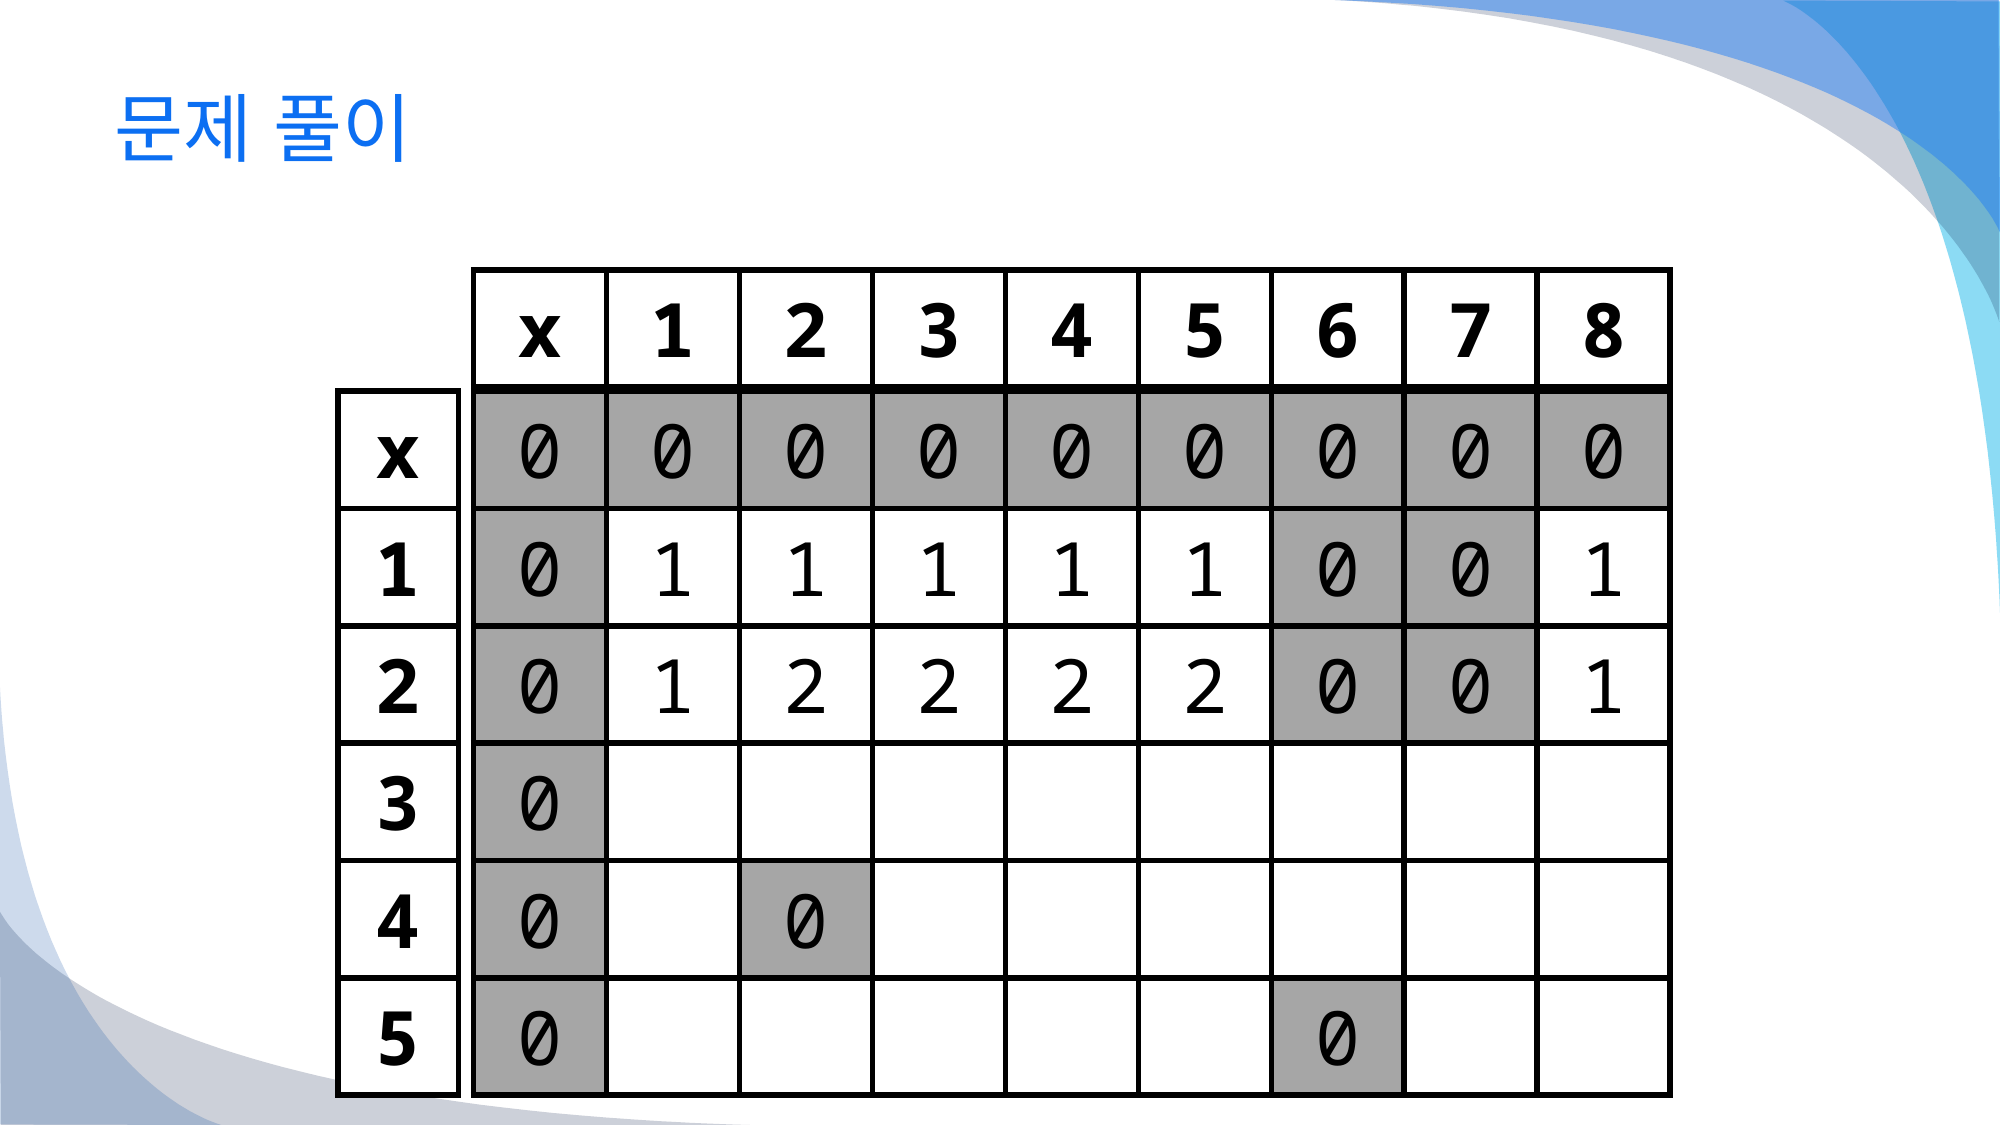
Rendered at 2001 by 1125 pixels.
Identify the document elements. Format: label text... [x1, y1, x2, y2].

table_cell [1540, 863, 1667, 975]
table_cell [609, 746, 737, 858]
table_cell [1141, 746, 1269, 858]
table_cell [875, 863, 1003, 975]
table_header 1 [609, 273, 737, 384]
table_header 0 [1407, 394, 1534, 506]
table_cell [1407, 981, 1534, 1092]
table_header 2 [742, 273, 870, 384]
table_cell 0 [476, 629, 604, 740]
table_cell [1141, 981, 1269, 1092]
table_cell 0 [742, 863, 870, 975]
table_cell 1 [742, 511, 870, 623]
table_header 0 [476, 394, 604, 506]
table_cell 1 [1540, 629, 1667, 740]
table_header 0 [875, 394, 1003, 506]
title 문제 풀이 [99, 50, 1900, 202]
table_cell 0 [476, 746, 604, 858]
table_cell 2 [742, 629, 870, 740]
table_cell [1540, 981, 1667, 1092]
table_cell 0 [1274, 981, 1401, 1092]
table_cell 0 [1274, 511, 1401, 623]
table_cell [1008, 863, 1136, 975]
table_cell 2 [341, 629, 456, 740]
table_cell [1008, 746, 1136, 858]
table_header x [341, 394, 456, 506]
table_header 0 [1274, 394, 1401, 506]
table_cell 1 [609, 629, 737, 740]
table_header 4 [1008, 273, 1136, 384]
table_cell 1 [875, 511, 1003, 623]
table_cell [1274, 746, 1401, 858]
table_cell 1 [1008, 511, 1136, 623]
table_cell 2 [875, 629, 1003, 740]
table_cell [1407, 746, 1534, 858]
table_cell 0 [1274, 629, 1401, 740]
table_cell 5 [341, 981, 456, 1092]
table_cell [742, 981, 870, 1092]
table_cell 2 [1008, 629, 1136, 740]
table_cell 3 [341, 746, 456, 858]
table_cell 0 [1407, 629, 1534, 740]
table_cell [875, 746, 1003, 858]
table_cell 0 [476, 863, 604, 975]
table_cell [1008, 981, 1136, 1092]
table_cell [609, 863, 737, 975]
table_cell 4 [341, 863, 456, 975]
table_cell [875, 981, 1003, 1092]
table_cell 1 [609, 511, 737, 623]
table_cell 1 [341, 511, 456, 623]
table_cell 2 [1141, 629, 1269, 740]
table_cell [1141, 863, 1269, 975]
table_header 0 [742, 394, 870, 506]
table_cell [1540, 746, 1667, 858]
table_header 7 [1407, 273, 1534, 384]
table_cell [609, 981, 737, 1092]
table_header 8 [1540, 273, 1667, 384]
table_cell [742, 746, 870, 858]
table_cell [1274, 863, 1401, 975]
table_header 3 [875, 273, 1003, 384]
table_cell 0 [476, 981, 604, 1092]
table_header 5 [1141, 273, 1269, 384]
table_header x [476, 273, 604, 384]
table_header 0 [1141, 394, 1269, 506]
table_cell 1 [1540, 511, 1667, 623]
table_header 0 [1540, 394, 1667, 506]
table_header 0 [1008, 394, 1136, 506]
table_header 6 [1274, 273, 1401, 384]
table_cell [1407, 863, 1534, 975]
table_header 0 [609, 394, 737, 506]
table_cell 0 [476, 511, 604, 623]
table_cell 0 [1407, 511, 1534, 623]
table_cell 1 [1141, 511, 1269, 623]
